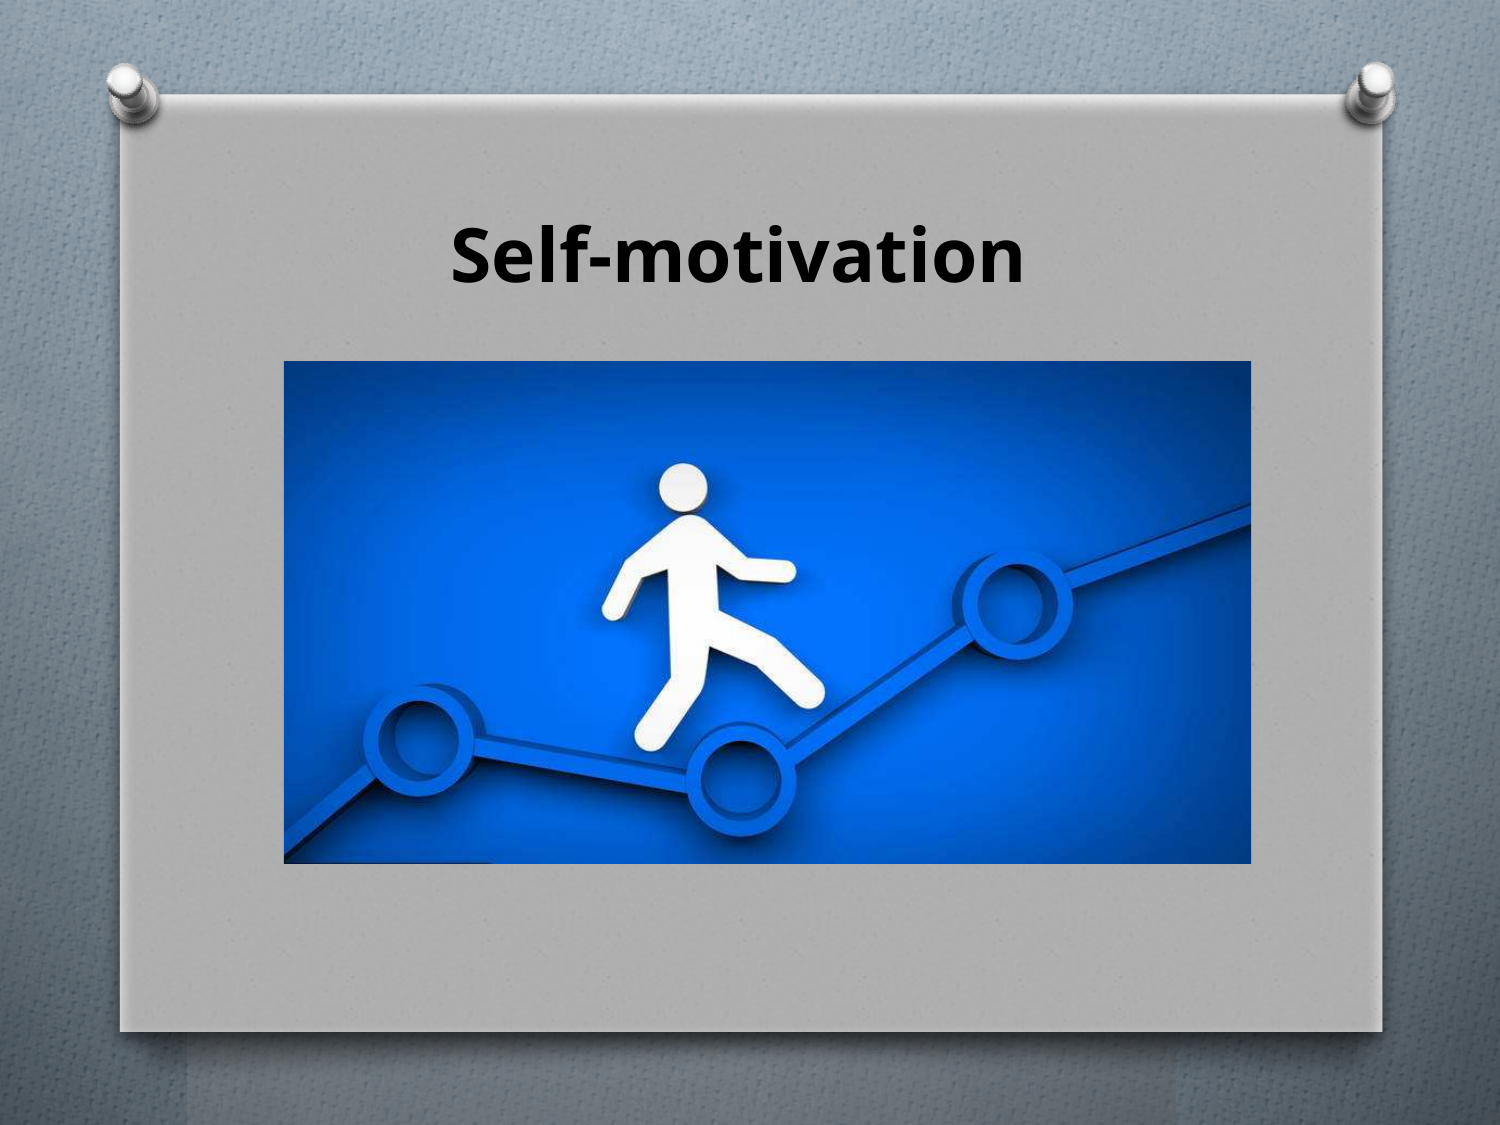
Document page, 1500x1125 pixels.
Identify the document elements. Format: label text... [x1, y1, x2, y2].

picture [75, 29, 198, 153]
picture [1317, 35, 1439, 156]
picture [283, 361, 1252, 864]
text_box Self-motivation [435, 200, 1062, 306]
